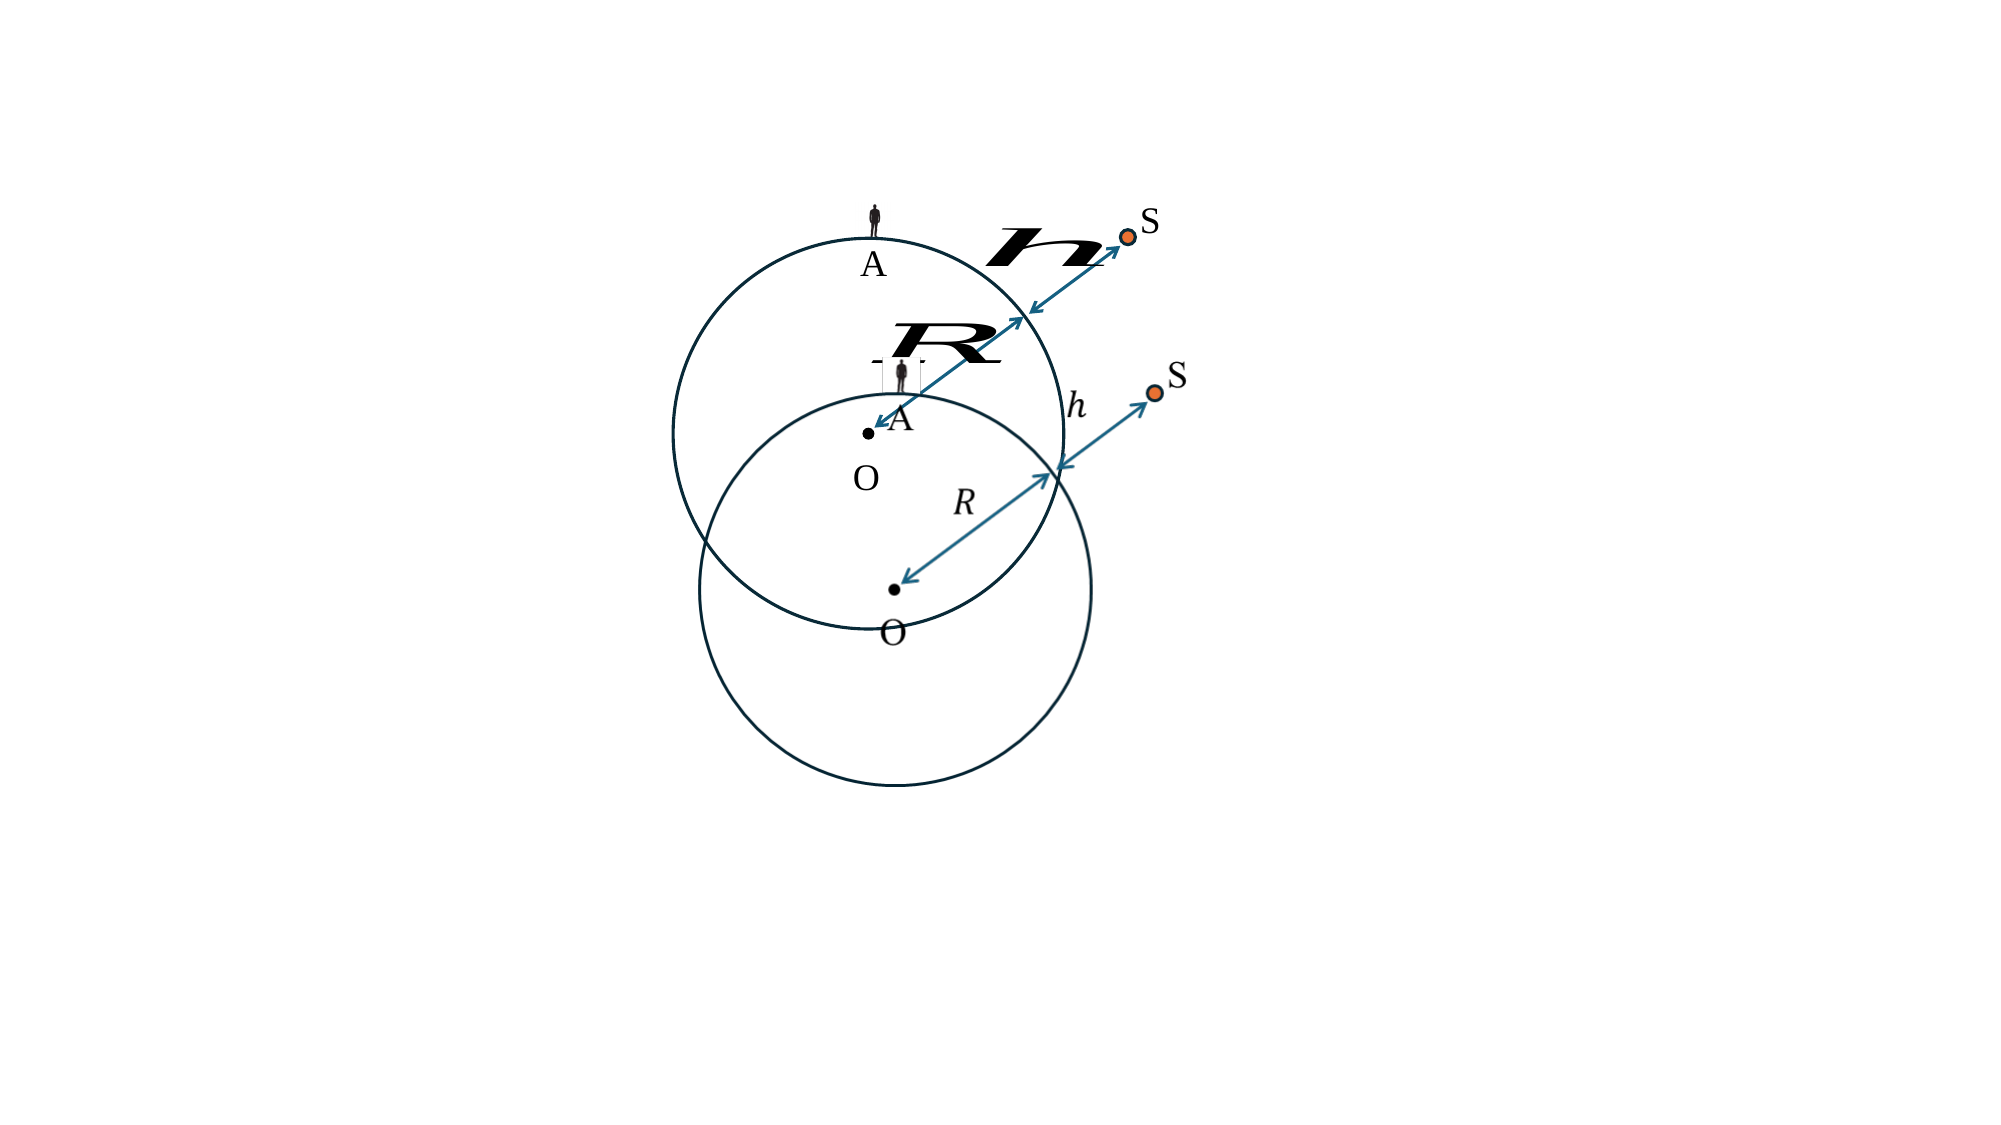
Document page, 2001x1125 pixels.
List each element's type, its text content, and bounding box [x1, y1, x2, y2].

text_box [671, 238, 1040, 531]
text_box [1118, 229, 1124, 246]
picture [855, 201, 895, 241]
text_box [1028, 245, 1121, 315]
picture [697, 337, 1302, 788]
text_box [873, 316, 1025, 337]
text_box S [1124, 188, 1275, 249]
text_box A [845, 231, 996, 291]
